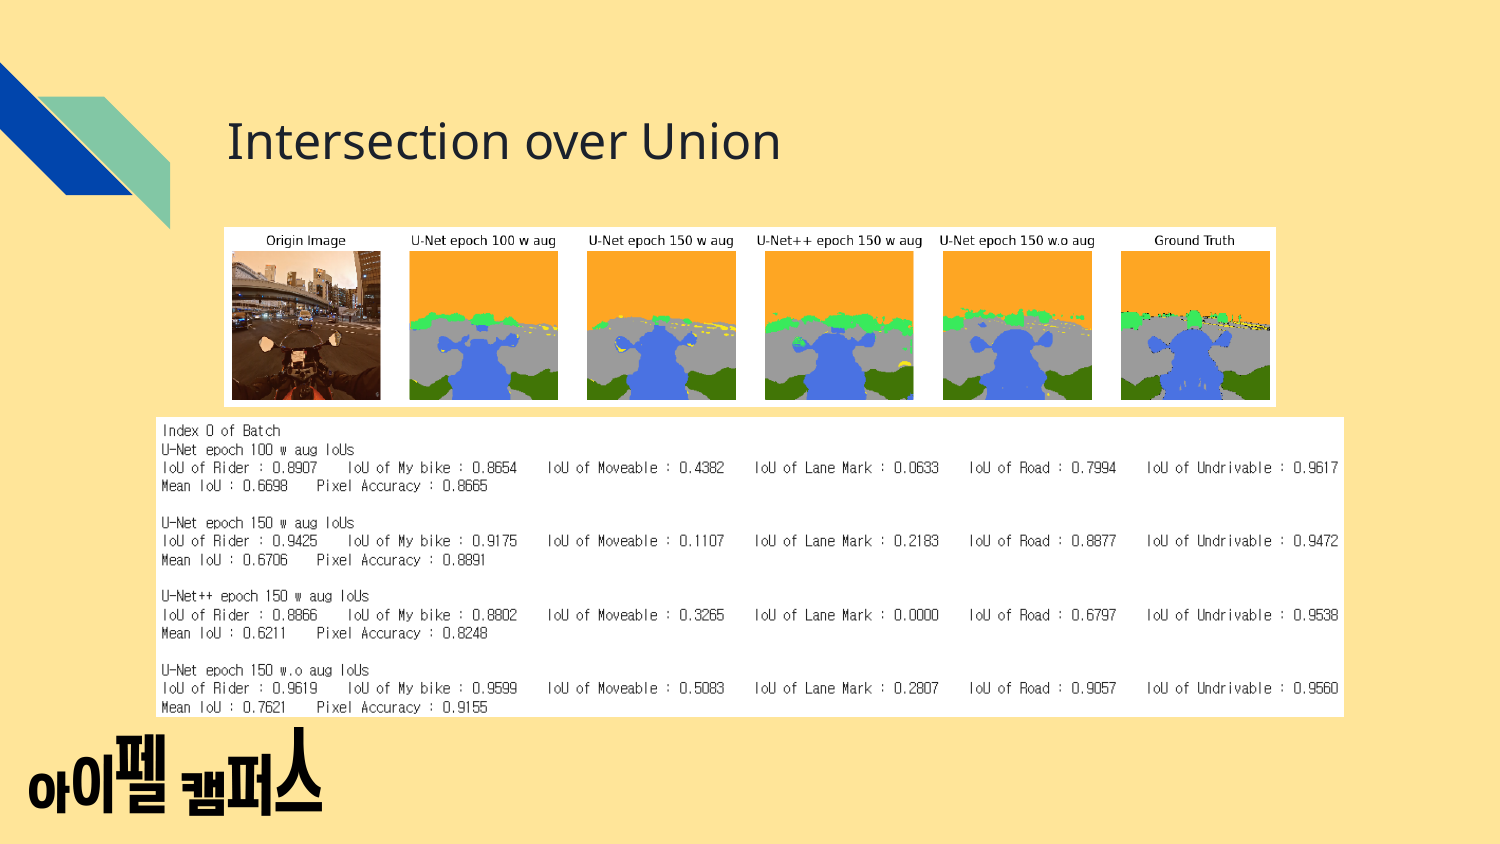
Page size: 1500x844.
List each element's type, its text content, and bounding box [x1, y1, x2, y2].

picture [156, 417, 1344, 717]
picture [224, 226, 1276, 407]
picture [29, 727, 322, 818]
title Intersection over Union [212, 64, 1368, 215]
